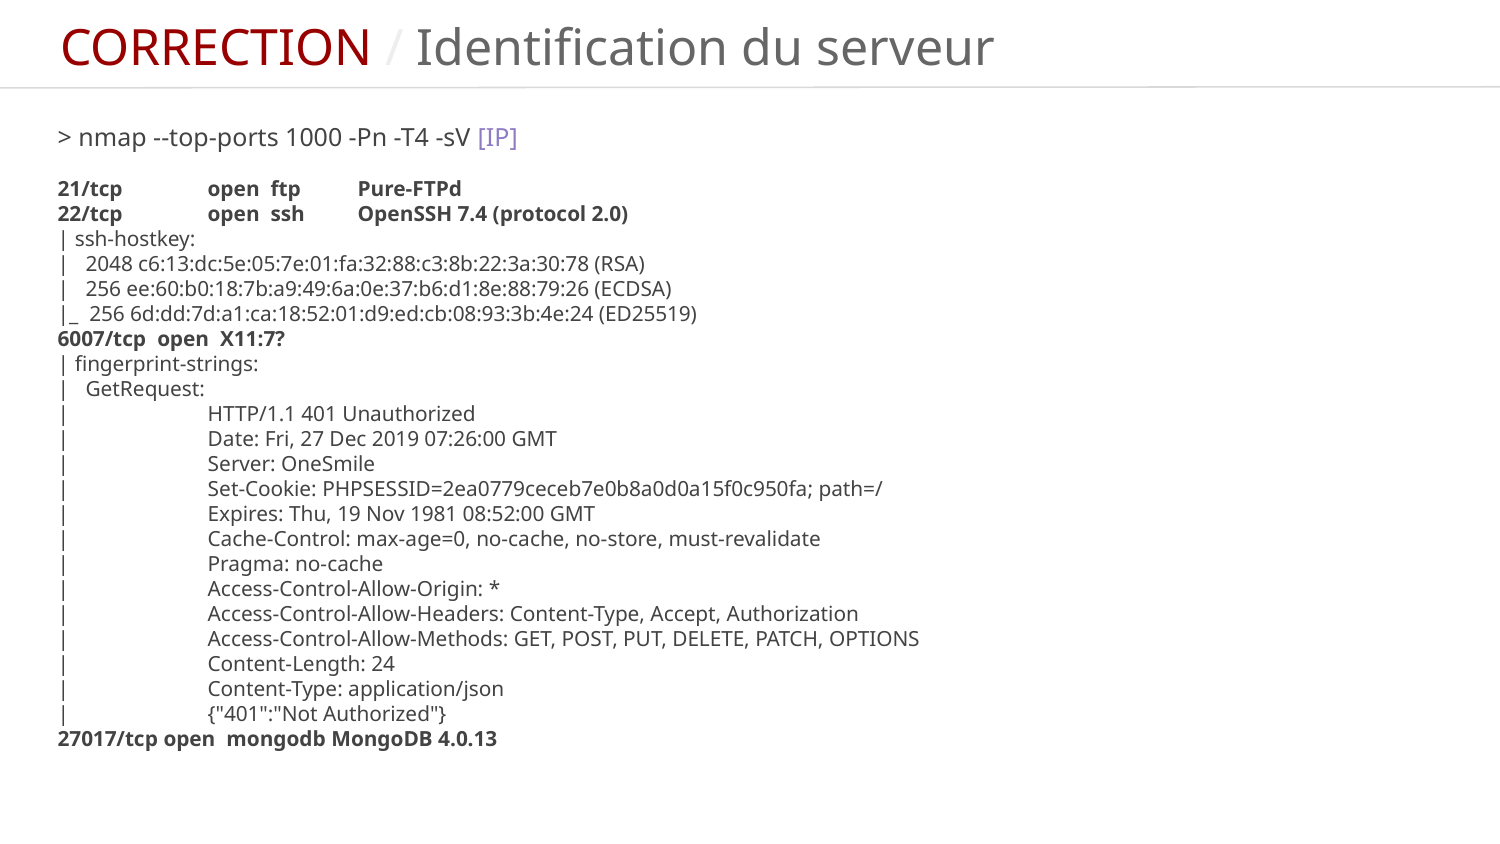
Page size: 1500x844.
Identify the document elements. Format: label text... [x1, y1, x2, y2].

text_box > nmap --top-ports 1000 -Pn -T4 -sV [IP] 21/tcp open ftp Pure-FTPd 22/tcp open ssh OpenSSH 7.4 (protocol 2.0) | ssh-hostkey: | 2048 c6:13:dc:5e:05:7e:01:fa:32:88:c3:8b:22:3a:30:78 (RSA) | 256 ee:60:b0:18:7b:a9:49:6a:0e:37:b6:d1:8e:88:79:26 (ECDSA) |_ 256 6d:dd:7d:a1:ca:18:52:01:d9:ed:cb:08:93:3b:4e:24 (ED25519) 6007/tcp open X11:7? | fingerprint-strings: | GetRequest: | HTTP/1.1 401 Unauthorized | Date: Fri, 27 Dec 2019 07:26:00 GMT | Server: OneSmile | Set-Cookie: PHPSESSID=2ea0779ceceb7e0b8a0d0a15f0c950fa; path=/ | Expires: Thu, 19 Nov 1981 08:52:00 GMT | Cache-Control: max-age=0, no-cache, no-store, must-revalidate | Pragma: no-cache | Access-Control-Allow-Origin: * | Access-Control-Allow-Headers: Content-Type, Accept, Authorization | Access-Control-Allow-Methods: GET, POST, PUT, DELETE, PATCH, OPTIONS | Content-Length: 24 | Content-Type: application/json | {"401":"Not Authorized"} 27017/tcp open mongodb MongoDB 4.0.13 [42, 106, 1453, 774]
text_box CORRECTION / Identification du serveur [44, 0, 1455, 85]
